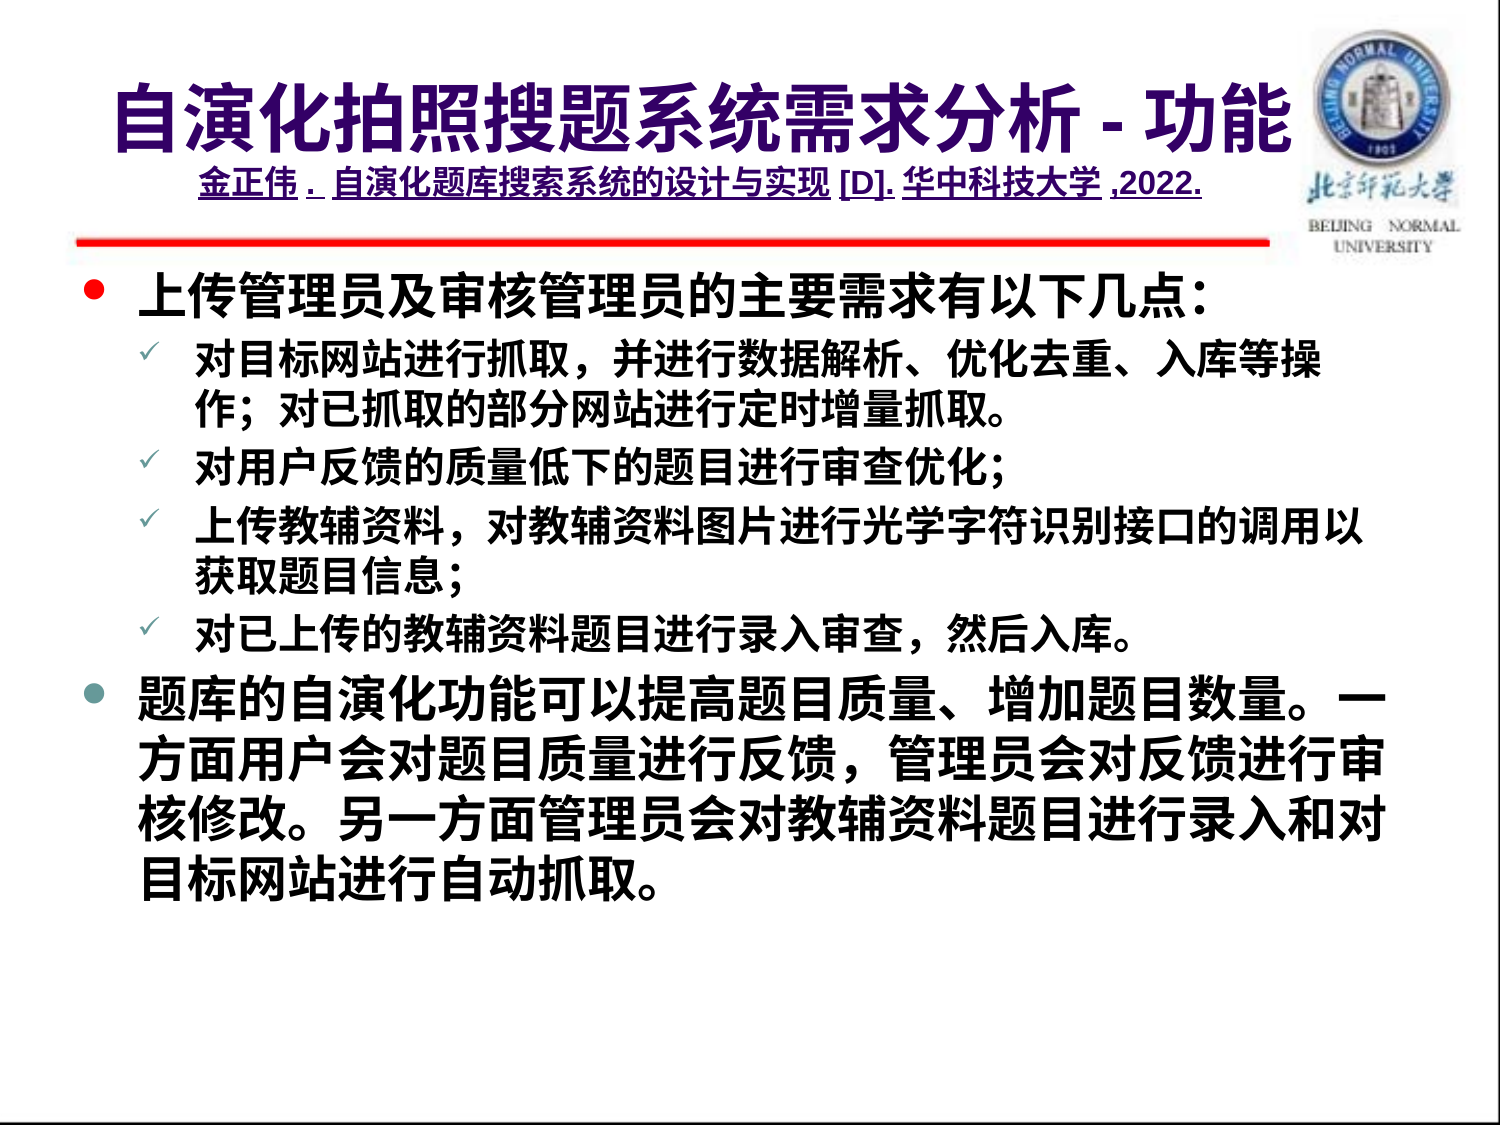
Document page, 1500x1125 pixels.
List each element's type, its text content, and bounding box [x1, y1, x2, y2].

picture [0, 0, 1500, 1125]
title 自演化拍照搜题系统需求分析-功能 金正伟. 自演化题库搜索系统的设计与实现[D].华中科技大学,2022. [64, 89, 1337, 209]
list 上传管理员及审核管理员的主要需求有以下几点： 对目标网站进行抓取，并进行数据解析、优化去重、入库等操作；对已抓取的部分网站进行定时增量抓取。 对用户反馈的质量低下的题目进行审查优化； 上传教辅资料，对教辅资料图片进行光学字符识别接口的调用以获取题目信息； 对已上传的教辅资料题目进行录入审查，然后入库。 题库的自演化功能可以提高题目质量、增加题目数量。一方面用户会对题目质量进行反馈，管理员会对反馈进行审核修改。另一方面管理员会对教辅资料题目进行录入和对目标网站进行自动抓取。 [65, 256, 1411, 1059]
